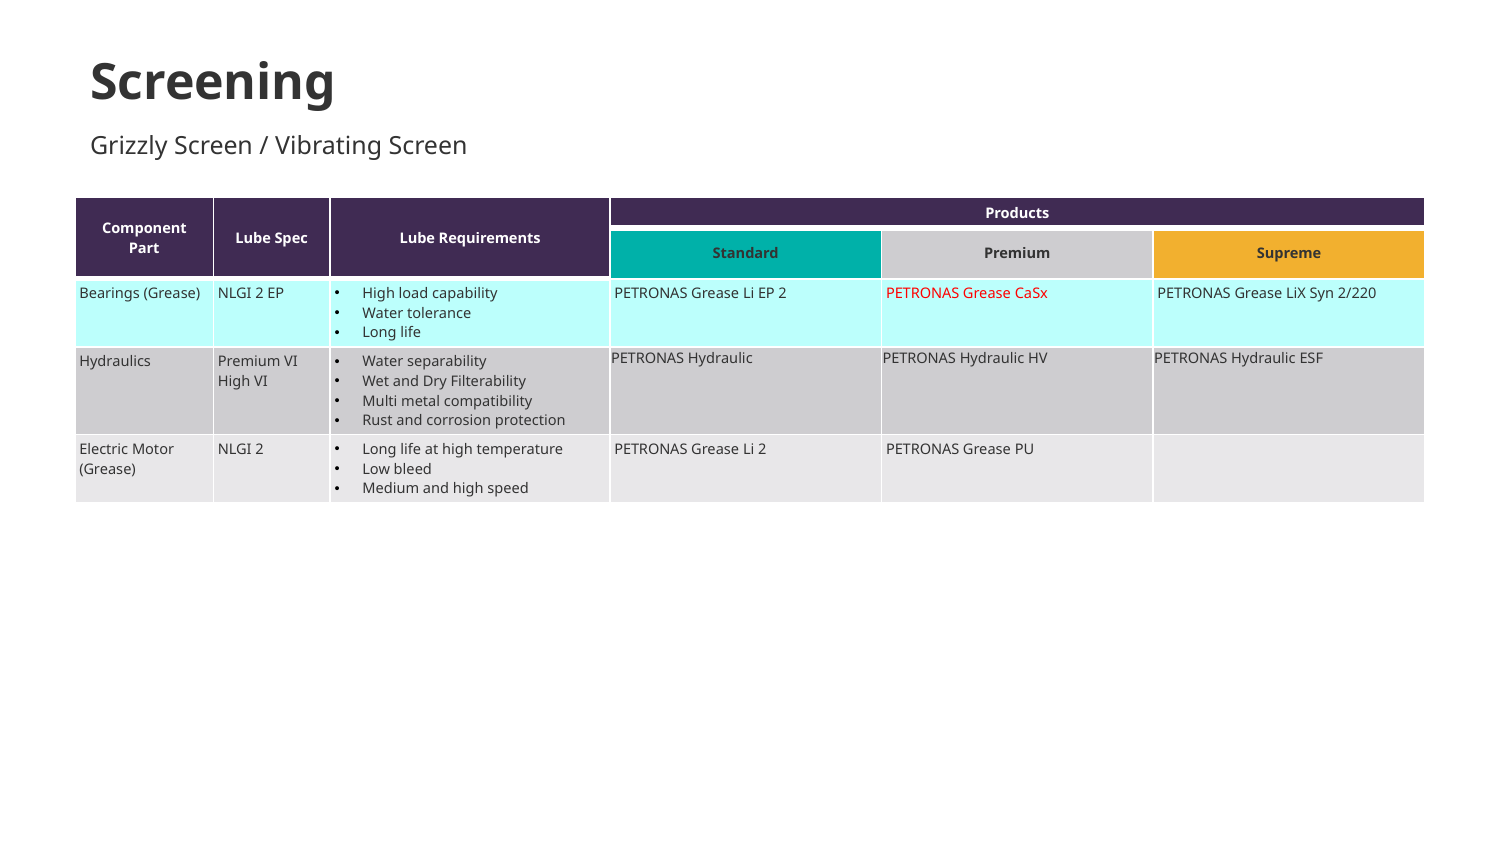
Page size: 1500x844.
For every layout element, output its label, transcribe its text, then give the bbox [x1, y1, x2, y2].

table_cell Premium VI High VI [214, 348, 329, 434]
table_cell NLGI 2 EP [214, 281, 329, 346]
table_cell Hydraulics [76, 348, 213, 434]
table_cell Premium [882, 231, 1152, 278]
table_cell Electric Motor (Grease) [76, 435, 213, 502]
table_cell Long life at high temperature Low bleed Medium and high speed [331, 435, 609, 502]
table_header Component Part [76, 198, 213, 276]
table_cell PETRONAS Grease CaSx [882, 280, 1152, 346]
table_header Lube Spec [214, 198, 329, 276]
table_cell Standard [611, 231, 881, 278]
table_cell PETRONAS Grease Li EP 2 [611, 280, 881, 346]
table_cell Supreme [1154, 231, 1424, 278]
table_cell PETRONAS Grease LiX Syn 2/220 [1154, 280, 1424, 346]
table_cell PETRONAS Grease Li 2 [611, 435, 881, 502]
table_cell PETRONAS Hydraulic ESF [1154, 348, 1424, 434]
table_cell Water separability Wet and Dry Filterability Multi metal compatibility Rust and corrosion protection [331, 348, 609, 434]
table_cell NLGI 2 [214, 435, 329, 502]
list Grizzly Screen / Vibrating Screen [75, 121, 1425, 196]
title Screening [75, 46, 1425, 113]
table_header Lube Requirements [331, 198, 609, 276]
table_cell PETRONAS Hydraulic [611, 348, 881, 434]
table_cell [1154, 435, 1424, 502]
table_header Products [611, 198, 1424, 225]
table_cell High load capability Water tolerance Long life [331, 281, 609, 346]
table_cell PETRONAS Grease PU [882, 435, 1152, 502]
table_cell PETRONAS Hydraulic HV [882, 348, 1152, 434]
table_cell Bearings (Grease) [76, 281, 213, 346]
